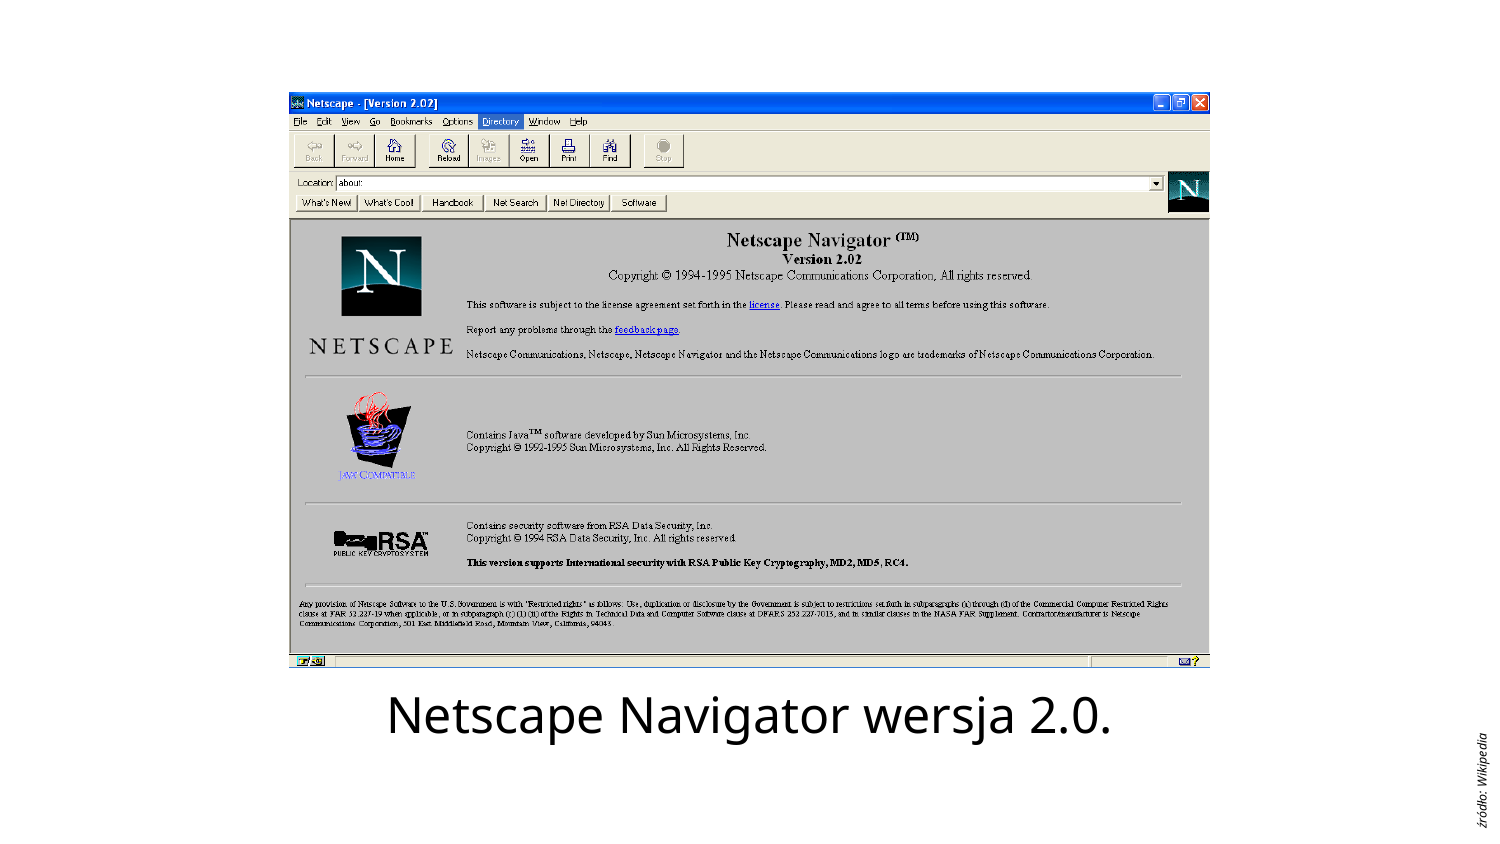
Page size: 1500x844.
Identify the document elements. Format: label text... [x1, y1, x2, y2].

picture [289, 92, 1210, 669]
text_box Netscape Navigator wersja 2.0. [118, 675, 1382, 752]
text_box źródło: Wikipedia [1459, 558, 1500, 844]
